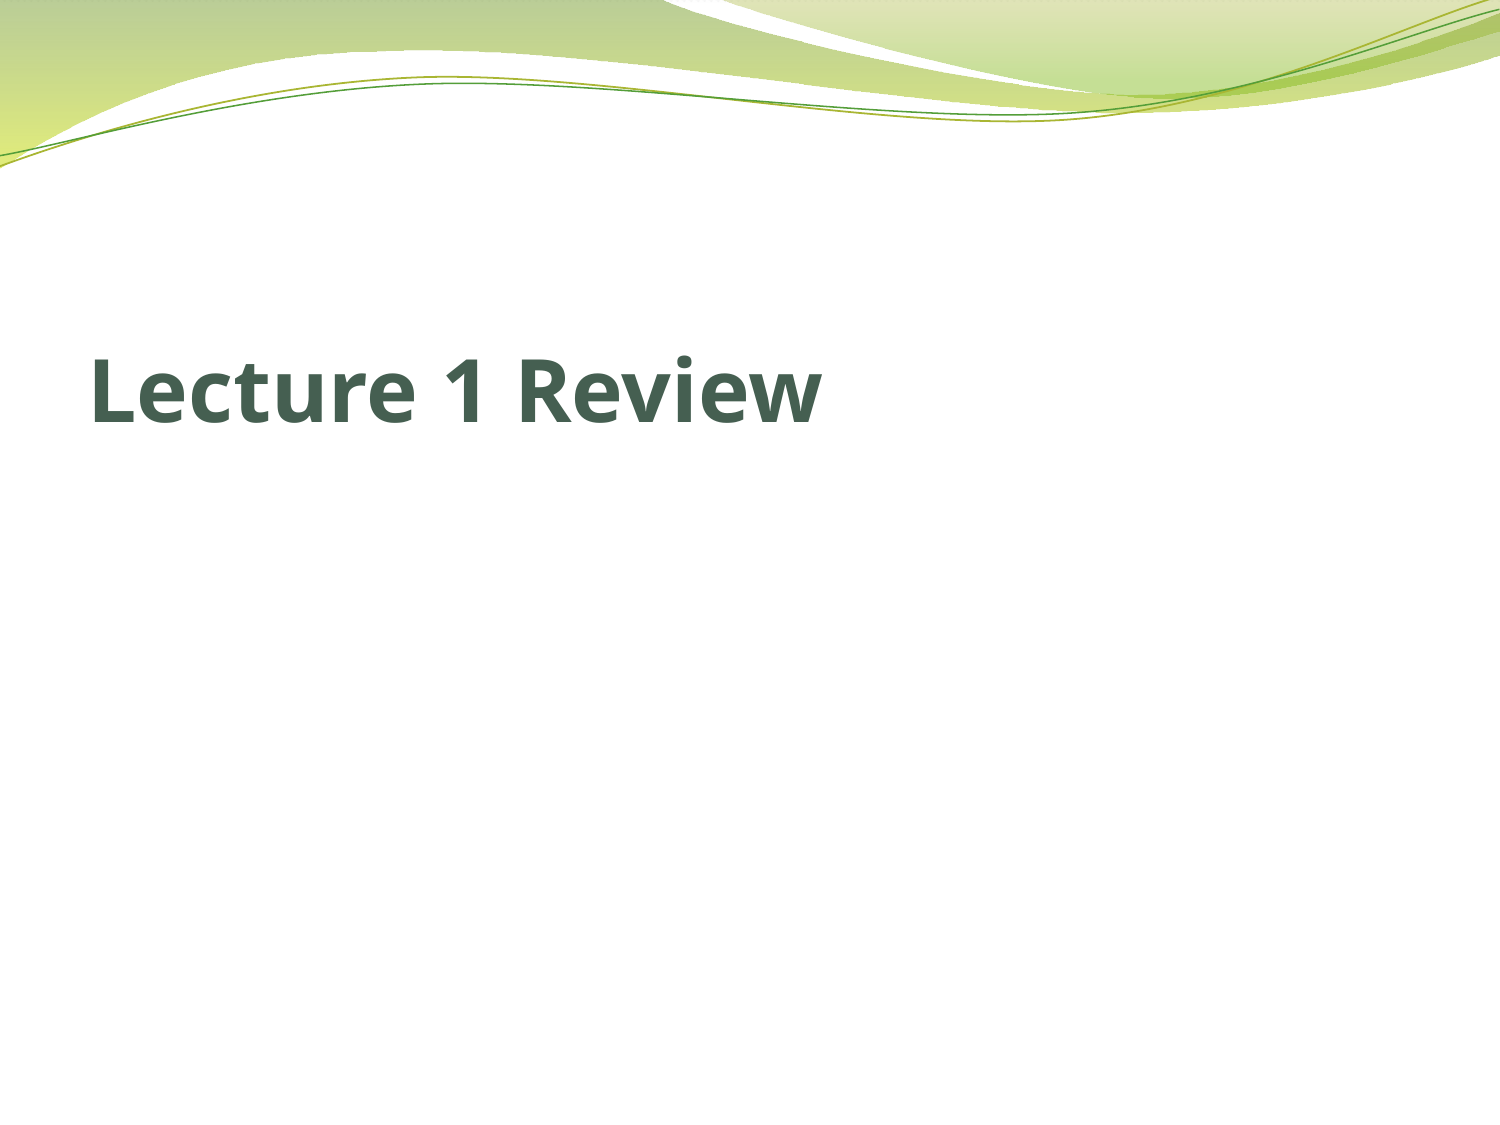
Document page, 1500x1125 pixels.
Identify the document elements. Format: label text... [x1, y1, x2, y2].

title Lecture 1 Review [86, 216, 1362, 440]
